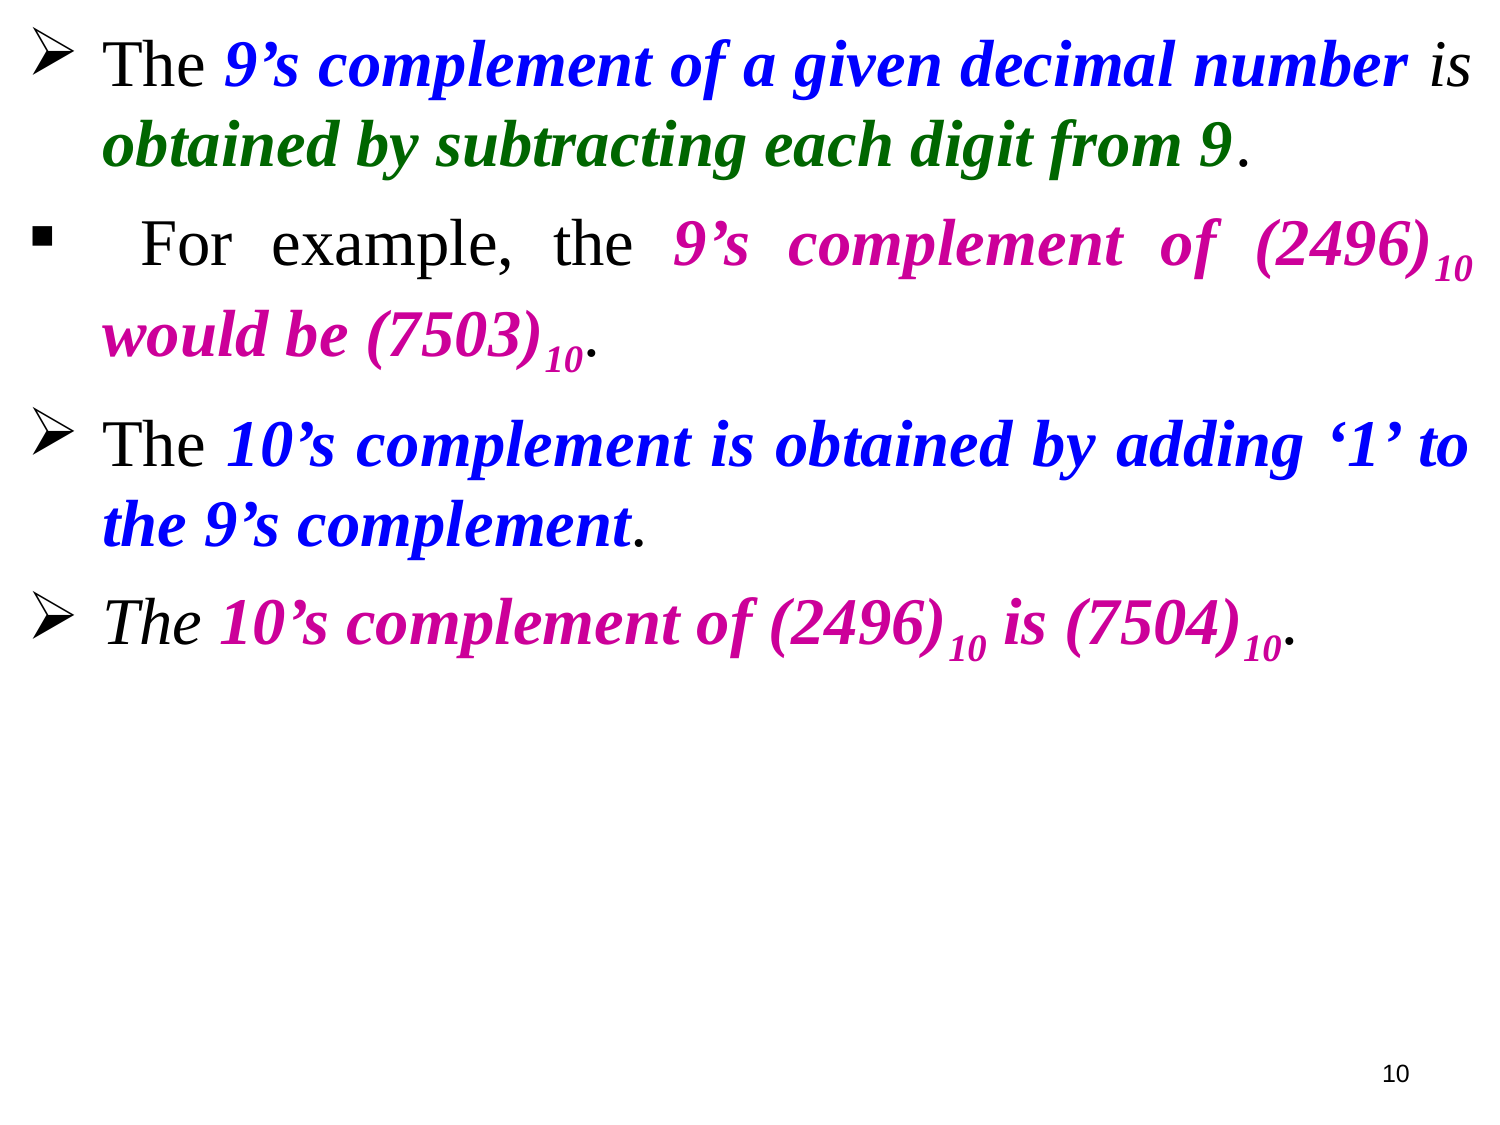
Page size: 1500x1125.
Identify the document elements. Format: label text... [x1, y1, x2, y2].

text_box The 9’s complement of a given decimal number is obtained by subtracting each digit from 9. For example, the 9’s complement of (2496)10 would be (7503)10. The 10’s complement is obtained by adding ‘1’ to the 9’s complement. The 10’s complement of (2496)10 is (7504)10. [12, 12, 1488, 1088]
slide_number 10 [1074, 1042, 1425, 1103]
